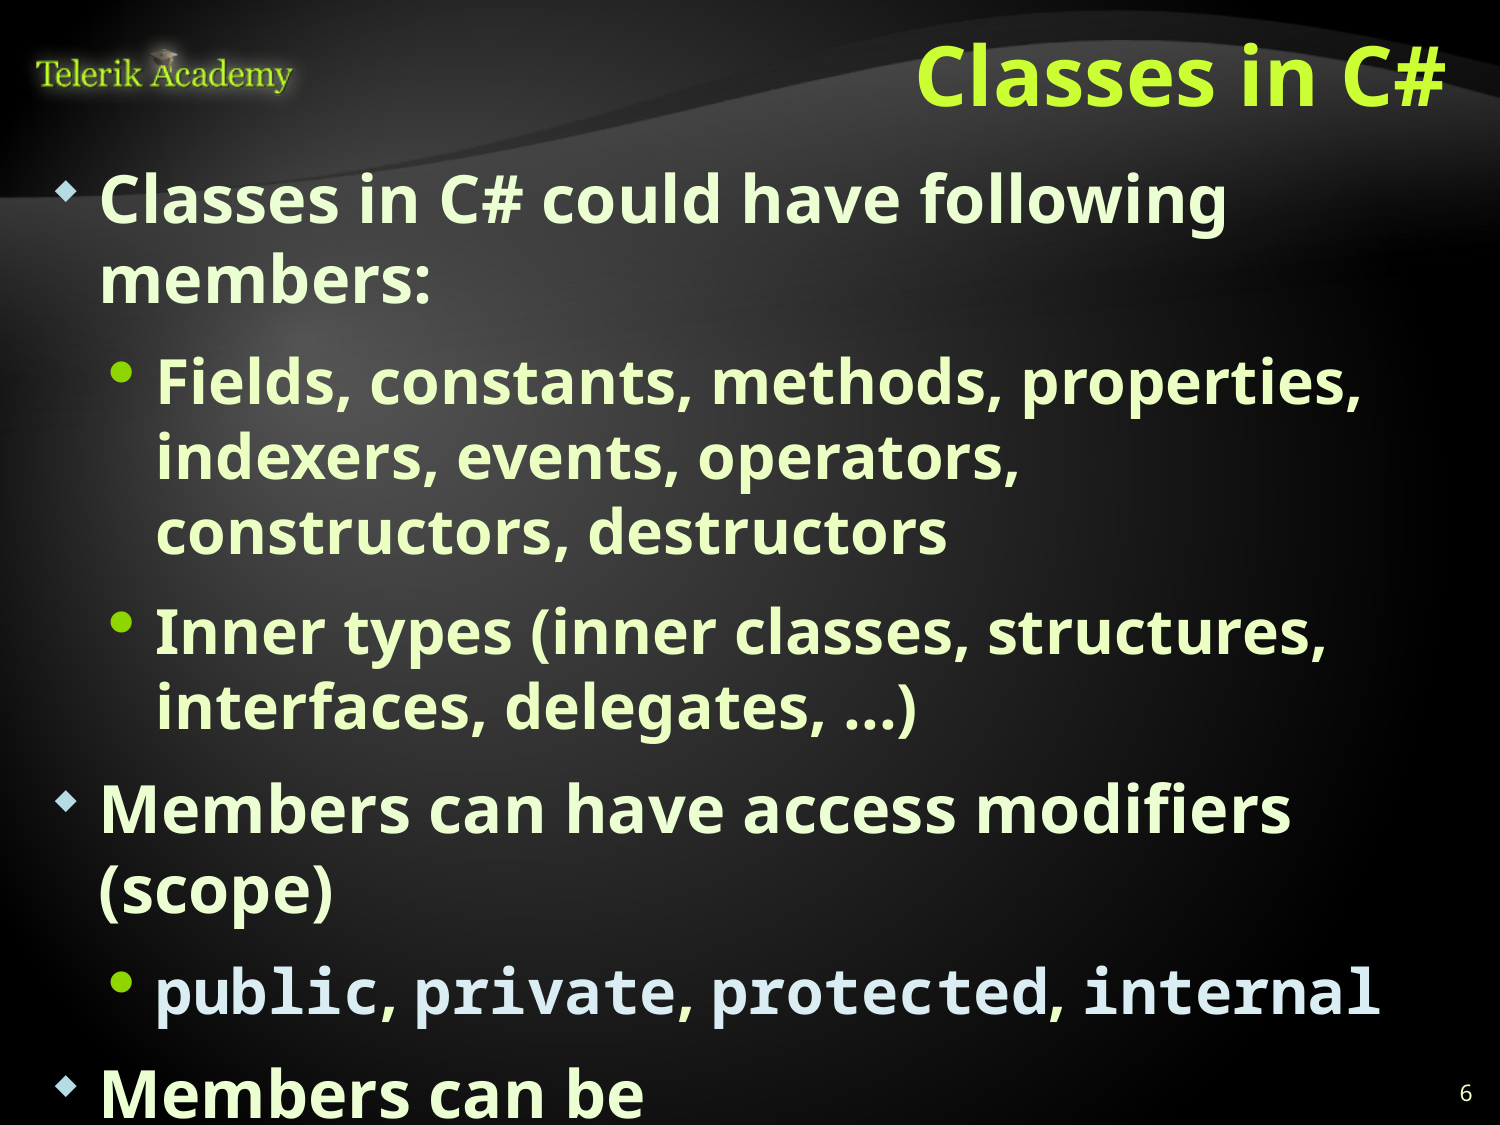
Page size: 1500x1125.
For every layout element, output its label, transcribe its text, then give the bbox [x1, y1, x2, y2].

picture [0, 0, 1500, 1125]
title Classes in C# [300, 12, 1463, 149]
list Classes in C# could have following members: Fields, constants, methods, properties, indexers, events, operators, constructors, destructors Inner types (inner classes, structures, interfaces, delegates, ...) Members can have access modifiers (scope) public, private, protected, internal Members can be static (common) or specific for a given object [37, 149, 1463, 1088]
slide_number 6 [1412, 1074, 1488, 1113]
